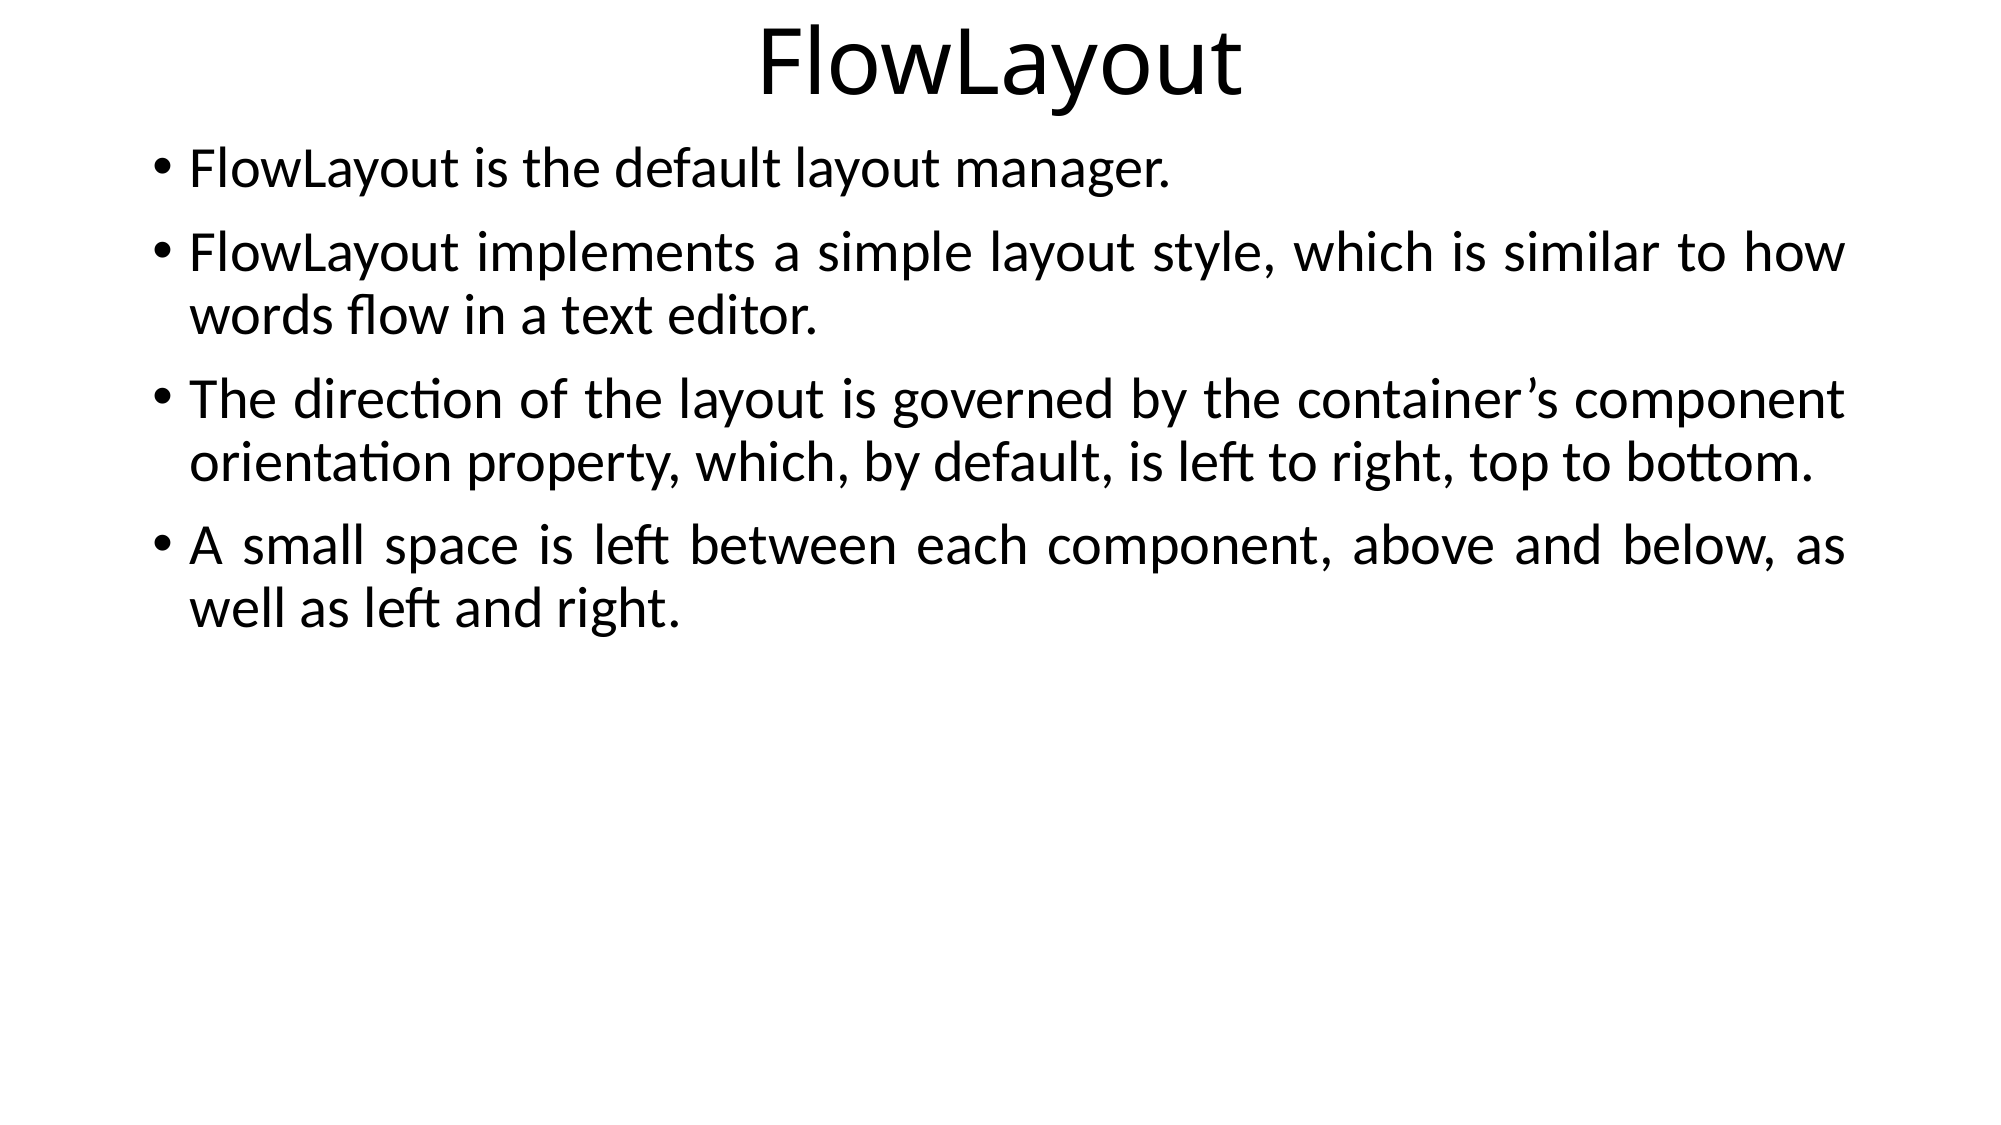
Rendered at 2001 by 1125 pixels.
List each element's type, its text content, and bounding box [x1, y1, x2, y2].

title FlowLayout [137, 0, 1863, 130]
list FlowLayout is the default layout manager. FlowLayout implements a simple layout style, which is similar to how words flow in a text editor. The direction of the layout is governed by the container’s component orientation property, which, by default, is left to right, top to bottom. A small space is left between each component, above and below, as well as left and right. [137, 130, 1863, 1125]
